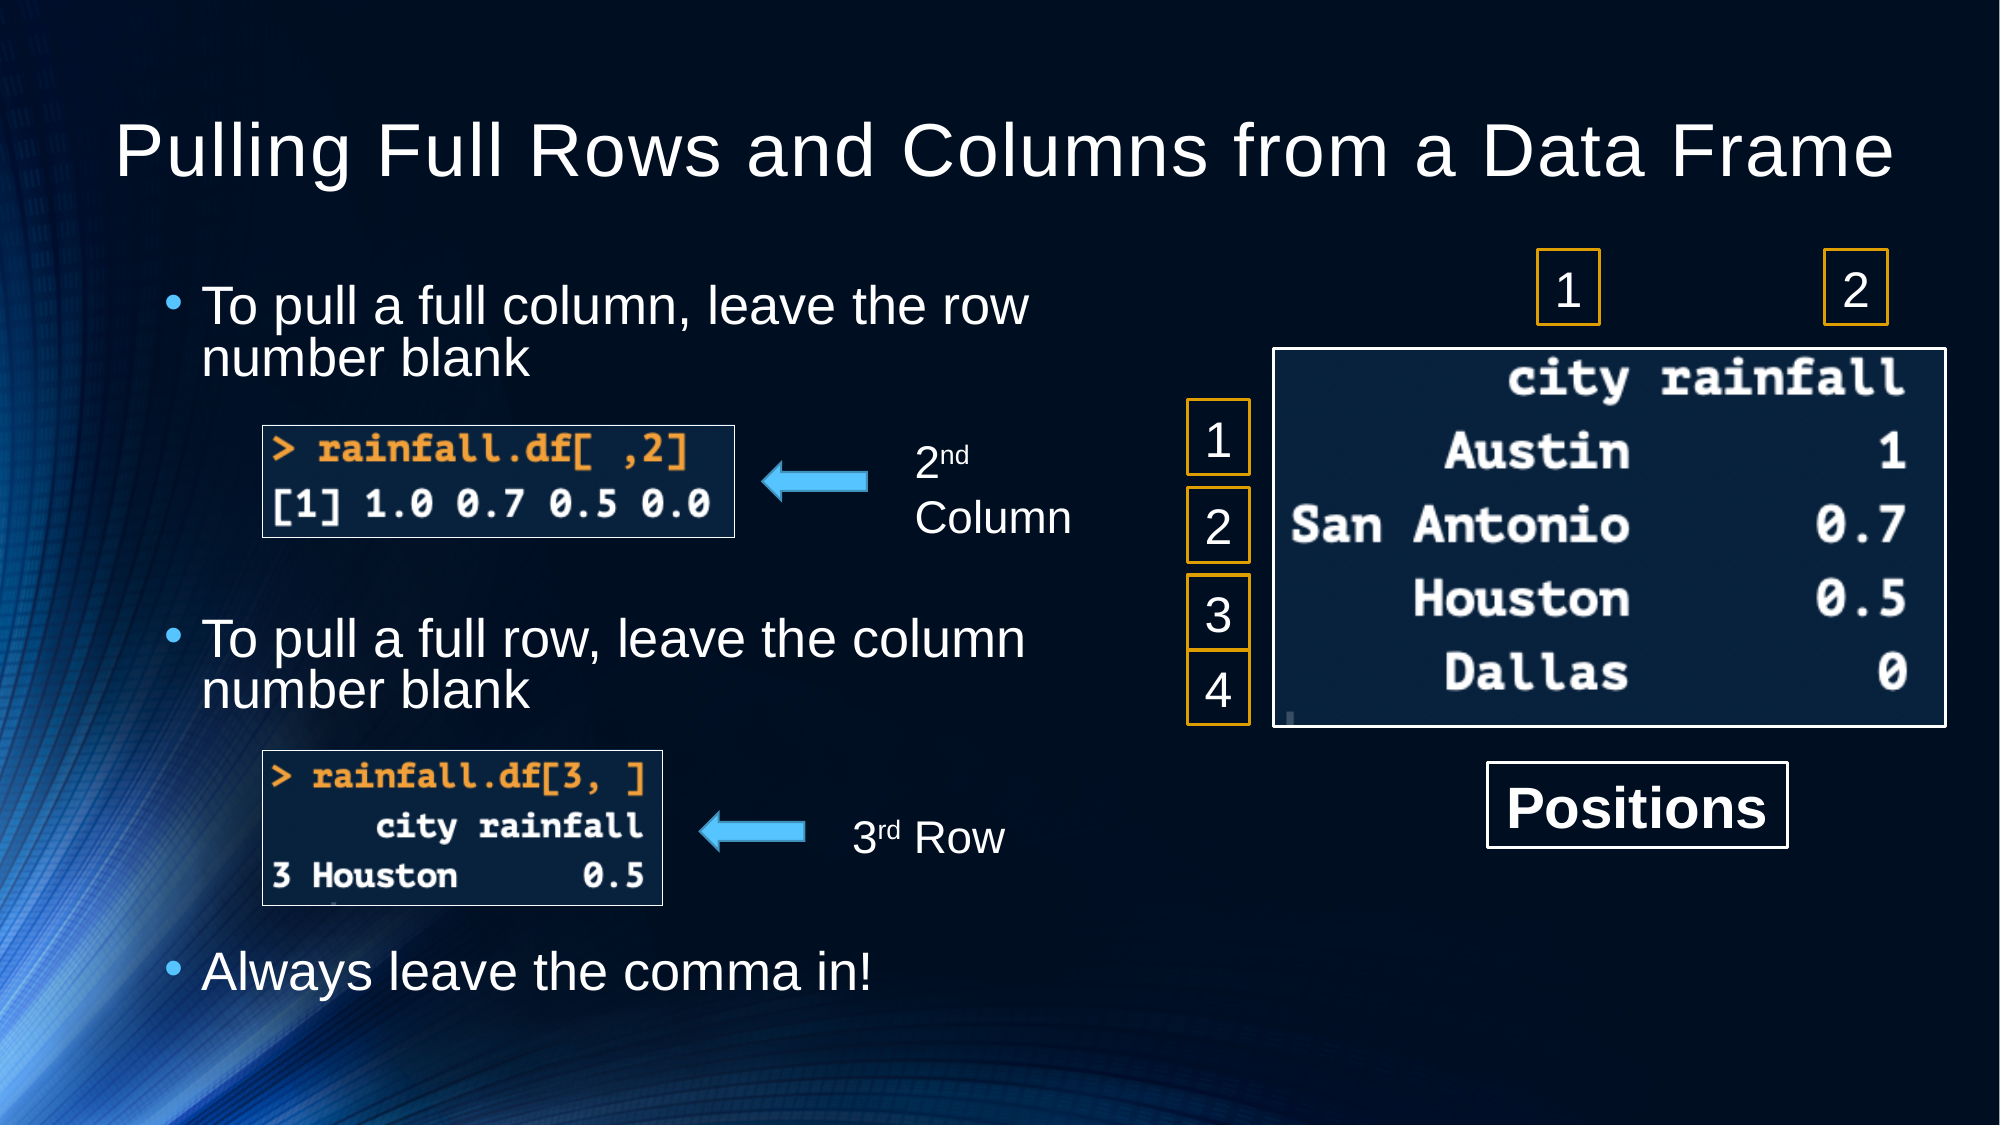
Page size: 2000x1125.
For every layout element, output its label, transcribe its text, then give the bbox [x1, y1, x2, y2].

text_box [698, 810, 806, 853]
text_box Positions [1487, 762, 1788, 848]
picture [0, 0, 2000, 1125]
title Pulling Full Rows and Columns from a Data Frame [99, 0, 1931, 200]
text_box [760, 460, 868, 503]
list To pull a full column, leave the row number blank To pull a full row, leave the column number blank Always leave the comma in! [149, 275, 1150, 1038]
text_box 3rd Row [837, 800, 1038, 870]
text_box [1187, 249, 1944, 726]
text_box 2nd Column [899, 424, 1100, 550]
